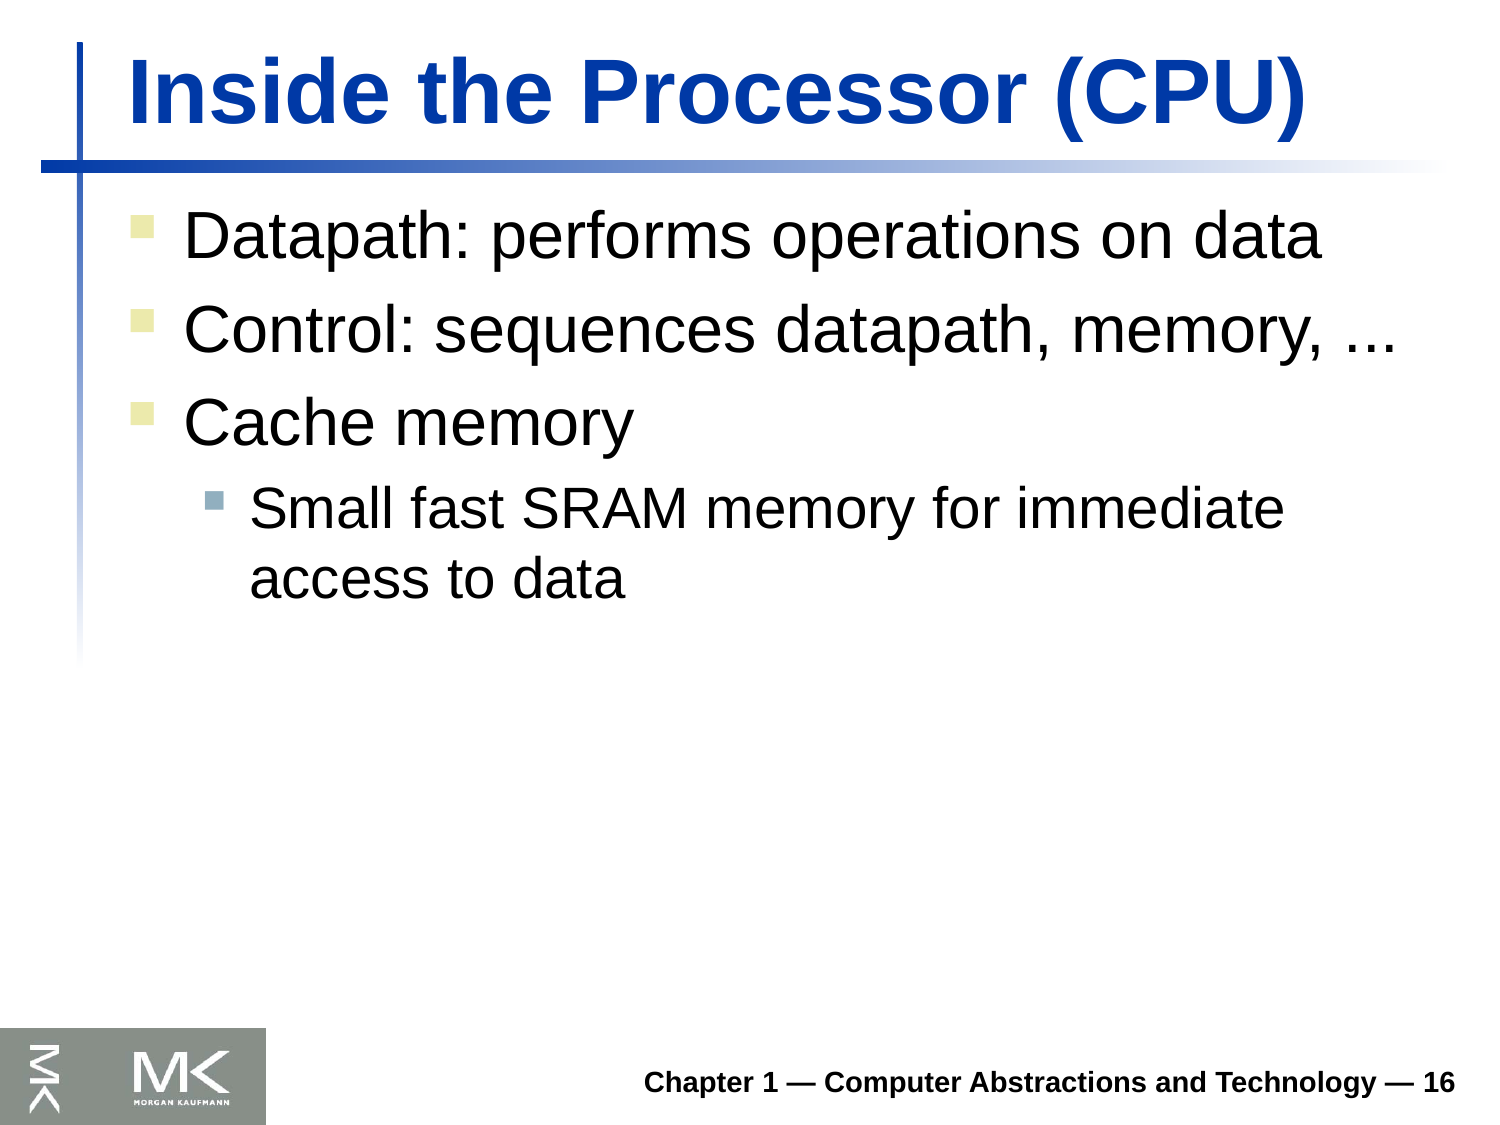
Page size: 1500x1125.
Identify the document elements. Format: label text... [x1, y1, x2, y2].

footer Chapter 1 — Computer Abstractions and Technology — 16 [277, 1046, 1471, 1106]
title Inside the Processor (CPU) [112, 23, 1468, 149]
picture [0, 1028, 266, 1125]
list Datapath: performs operations on data Control: sequences datapath, memory, ... Cache memory Small fast SRAM memory for immediate access to data [112, 184, 1469, 1024]
